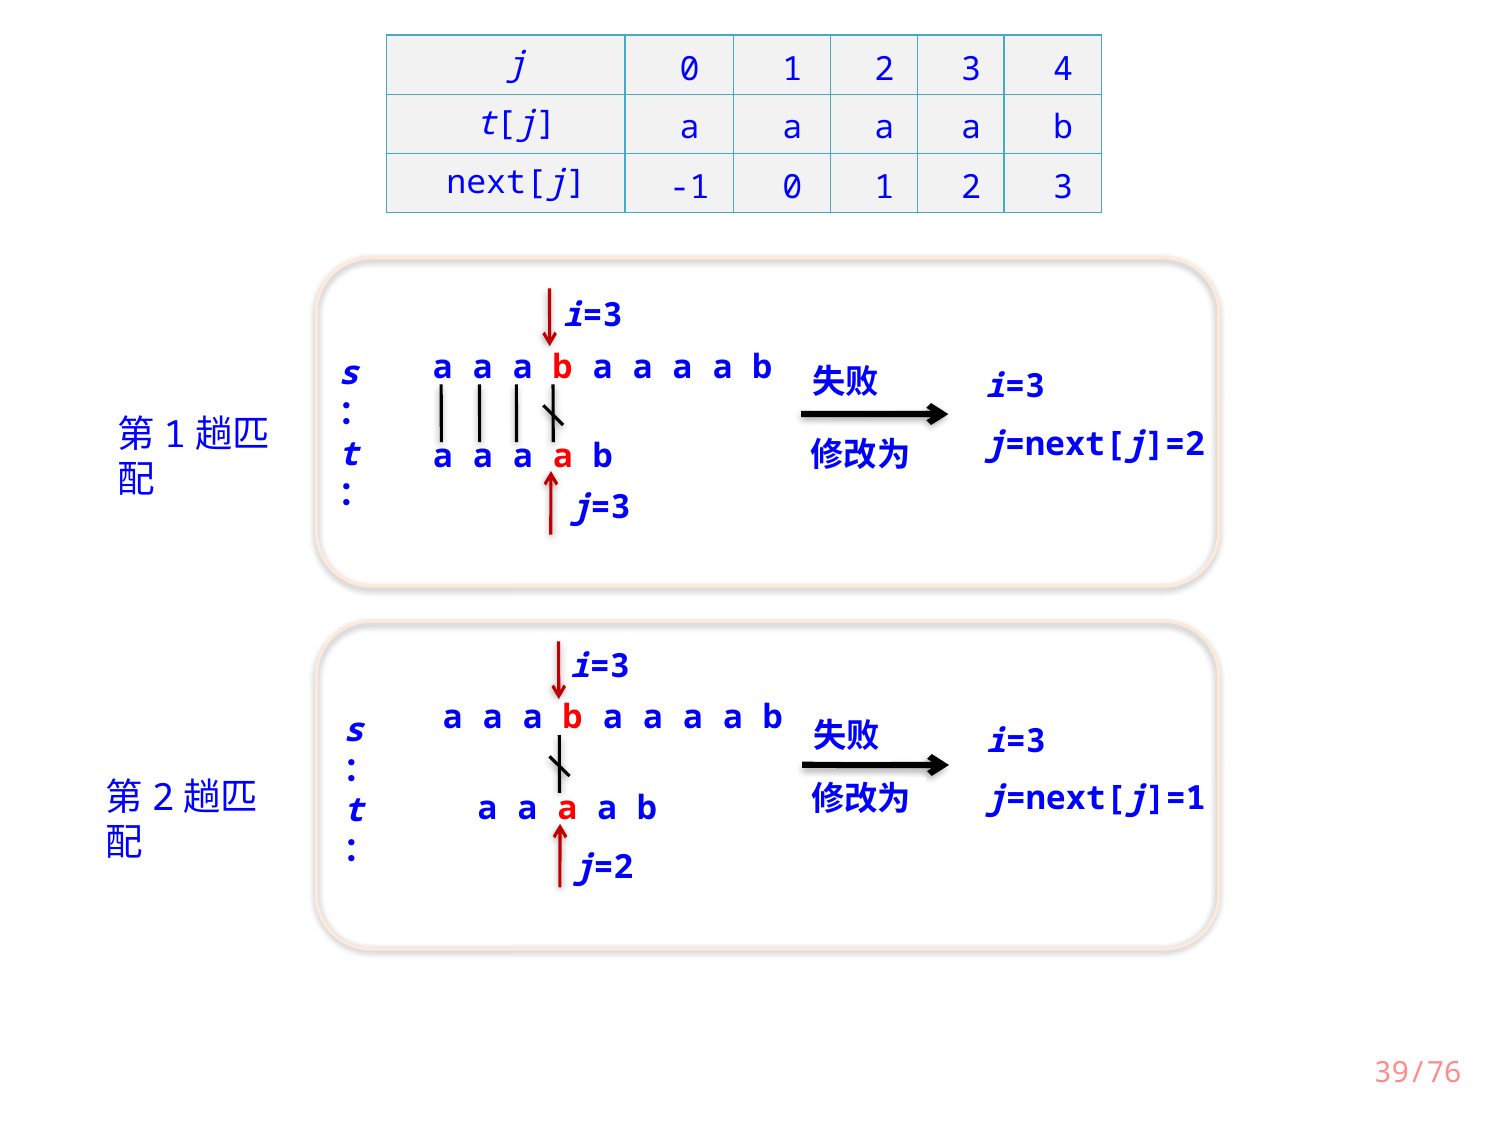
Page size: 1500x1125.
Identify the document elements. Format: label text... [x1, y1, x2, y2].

table_cell a [918, 95, 1003, 153]
table_header 0 [626, 36, 733, 94]
table_cell 3 [1005, 154, 1101, 212]
table_cell t[j] [387, 95, 624, 153]
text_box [116, 257, 1219, 587]
table_cell 0 [734, 154, 830, 212]
table_header 4 [1005, 36, 1101, 94]
table_cell b [1005, 95, 1101, 153]
table_header j [387, 36, 624, 94]
table_cell a [626, 95, 733, 153]
table_cell -1 [626, 154, 733, 212]
table_header 1 [734, 36, 830, 94]
table_cell next[j] [387, 154, 624, 212]
table_cell 2 [918, 154, 1003, 212]
table_cell a [734, 95, 830, 153]
table_cell a [831, 95, 917, 153]
table_cell 1 [831, 154, 917, 212]
table_header 2 [831, 36, 917, 94]
slide_number /76 [1317, 1042, 1477, 1103]
table_header 3 [918, 36, 1003, 94]
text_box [105, 620, 1231, 950]
